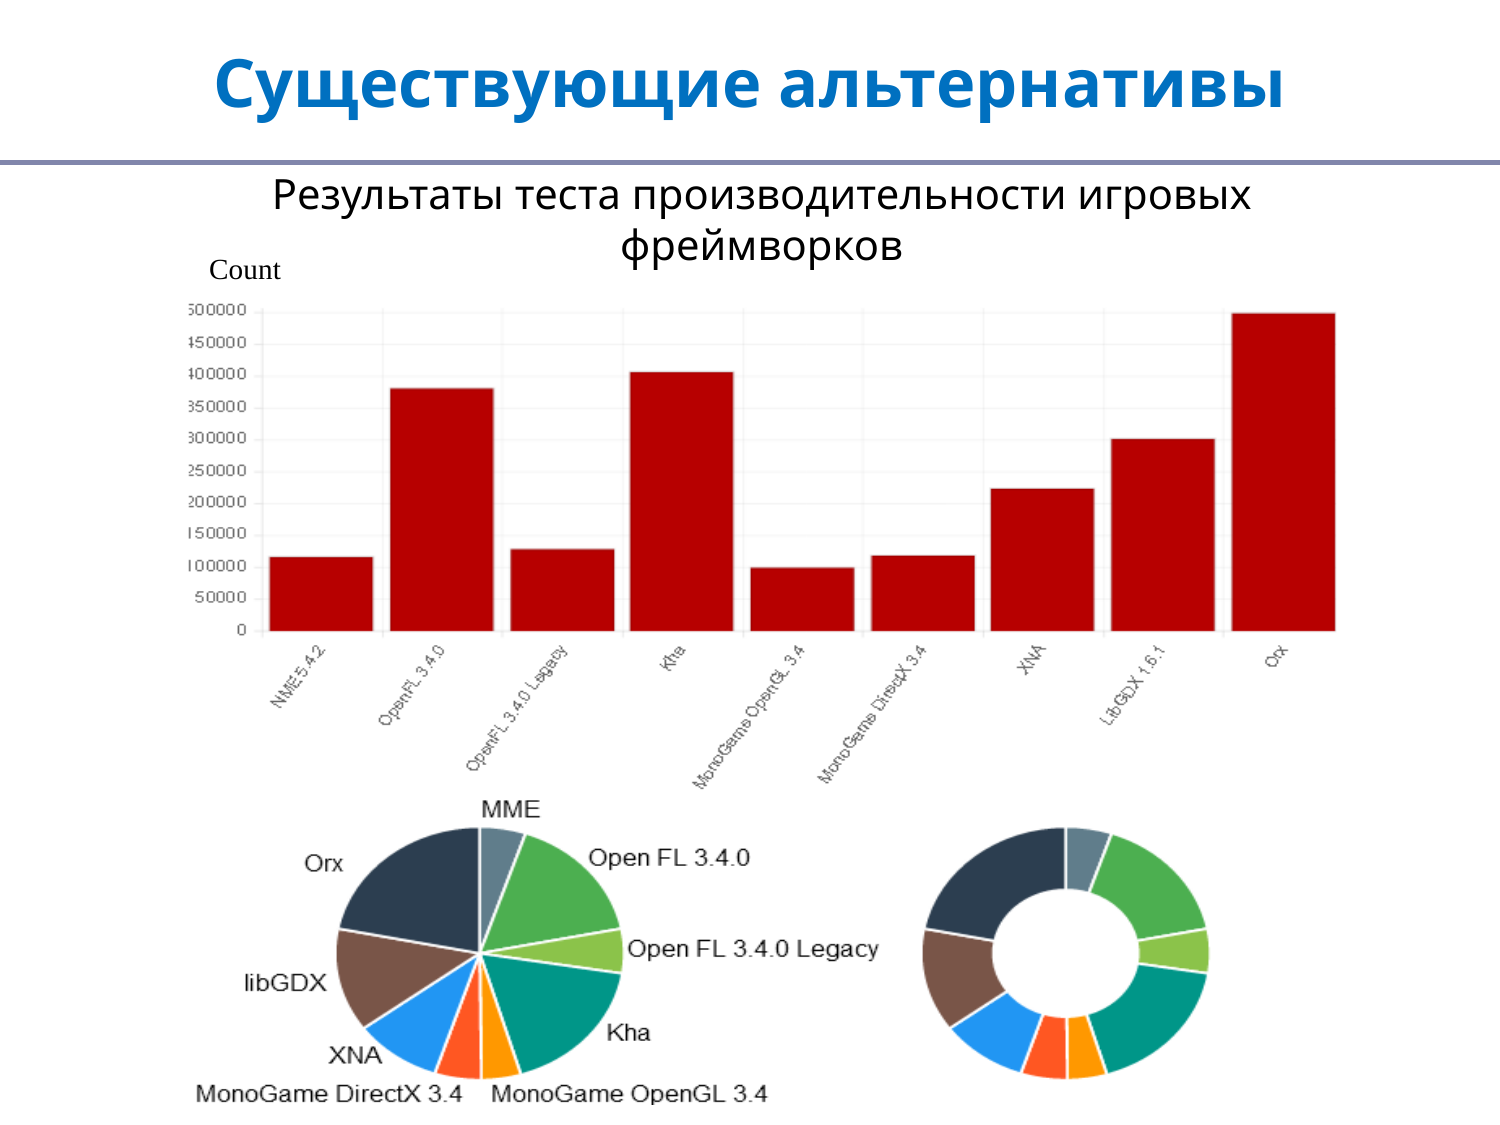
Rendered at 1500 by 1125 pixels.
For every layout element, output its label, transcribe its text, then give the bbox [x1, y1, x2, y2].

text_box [186, 242, 1337, 1105]
text_box Результаты теста производительности игровых фреймворков [152, 160, 1372, 276]
text_box Существующие альтернативы [0, 0, 1500, 161]
